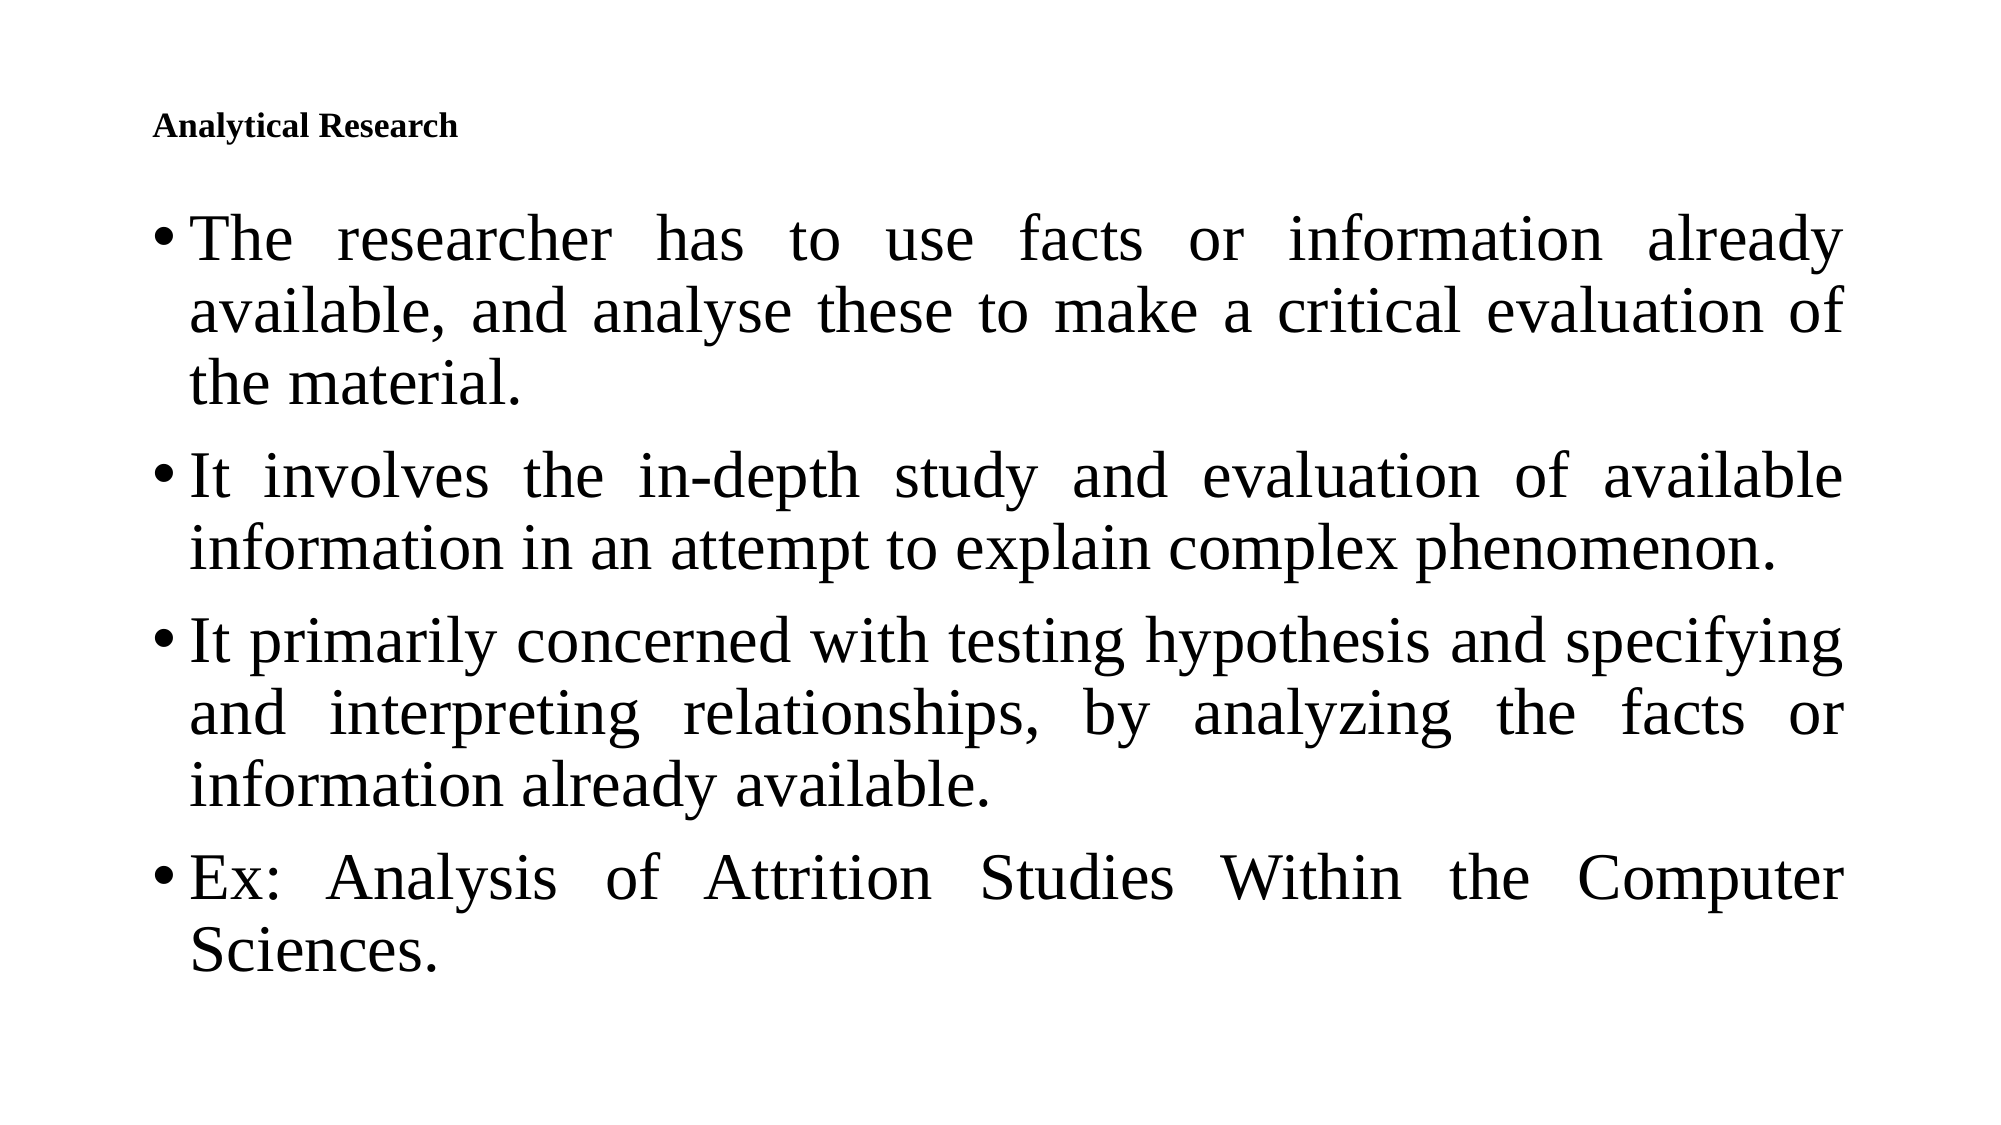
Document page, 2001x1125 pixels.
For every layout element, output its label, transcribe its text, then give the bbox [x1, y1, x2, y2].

title Analytical Research [137, 59, 1863, 195]
list The researcher has to use facts or information already available, and analyse these to make a critical evaluation of the material. It involves the in-depth study and evaluation of available information in an attempt to explain complex phenomenon. It primarily concerned with testing hypothesis and specifying and interpreting relationships, by analyzing the facts or information already available. Ex: Analysis of Attrition Studies Within the Computer Sciences. [137, 195, 1863, 1044]
